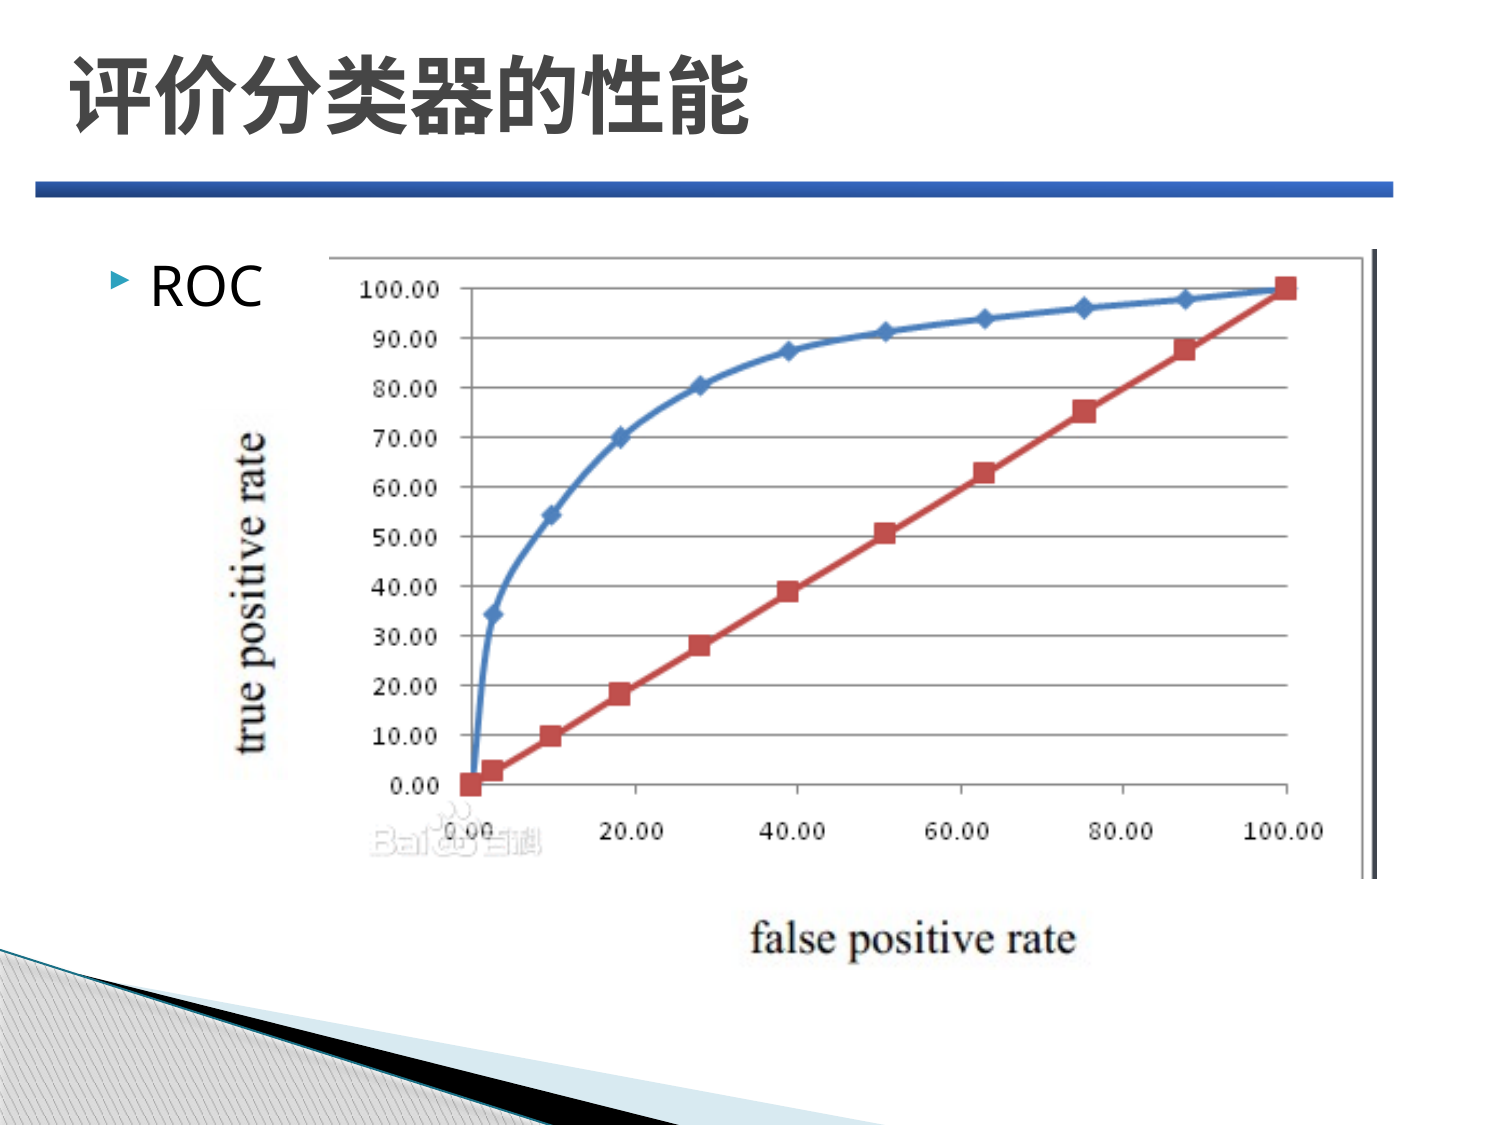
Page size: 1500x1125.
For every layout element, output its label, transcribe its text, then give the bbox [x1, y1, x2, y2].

picture [198, 408, 288, 780]
picture [31, 158, 1406, 212]
picture [329, 249, 1377, 880]
list ROC [75, 243, 1425, 986]
title 评价分类器的性能 [52, 0, 970, 188]
picture [731, 902, 1105, 970]
